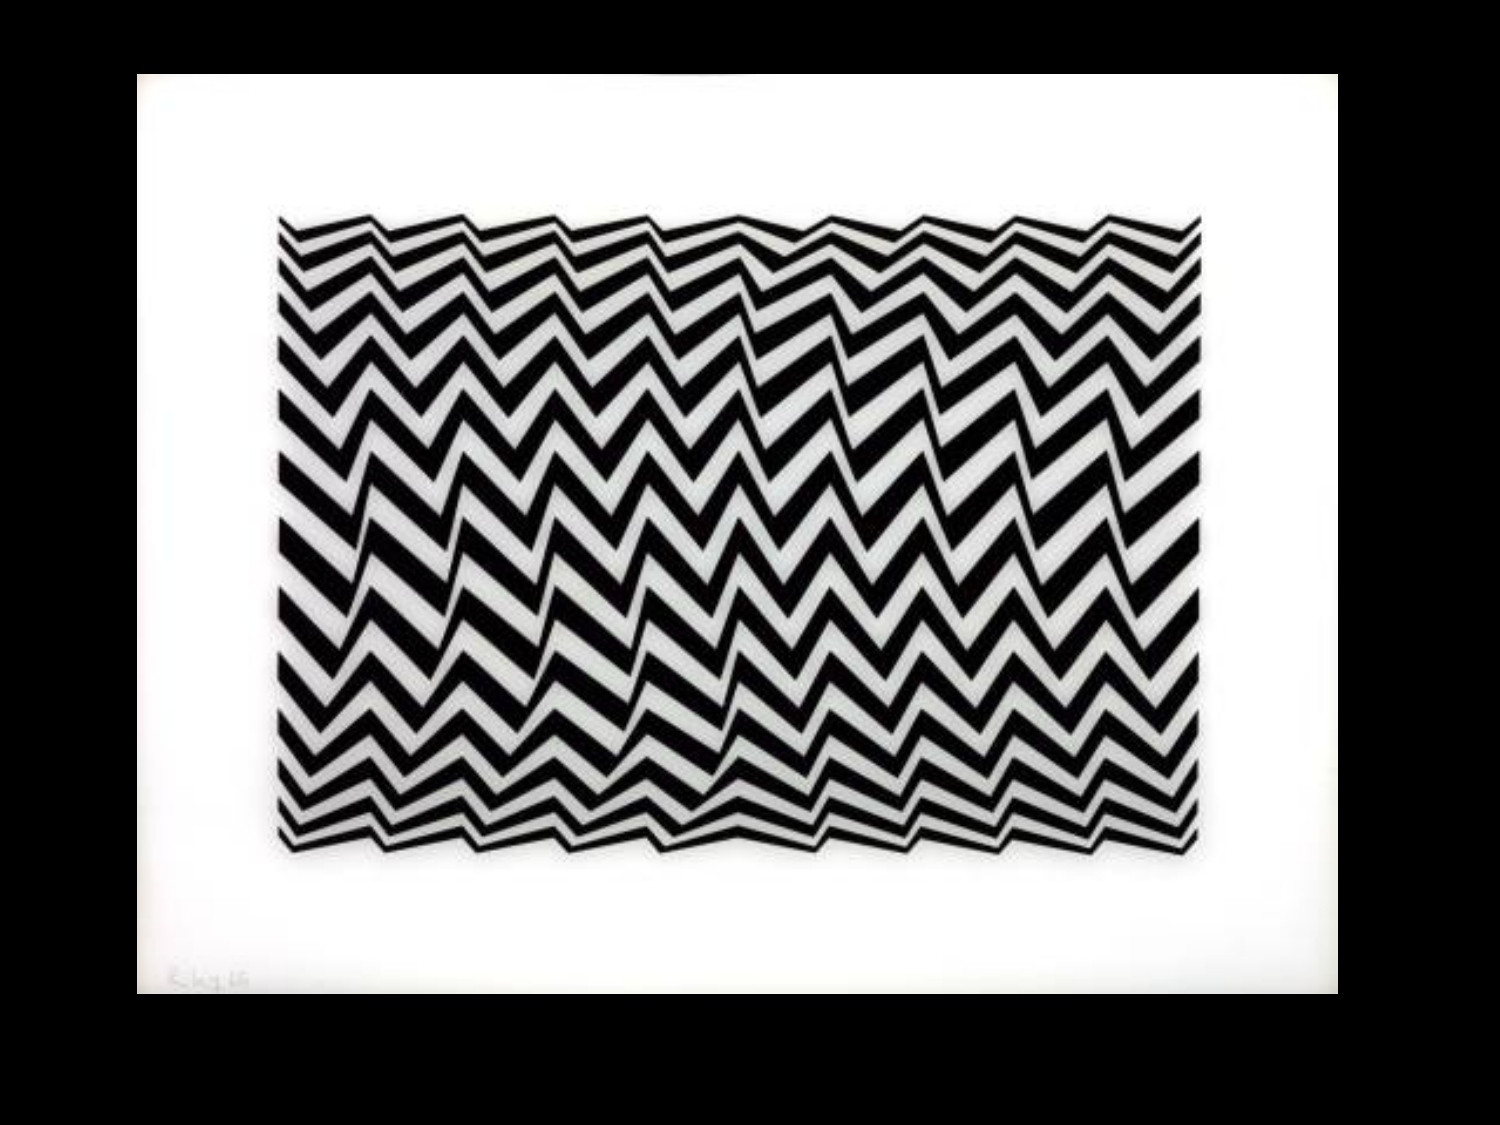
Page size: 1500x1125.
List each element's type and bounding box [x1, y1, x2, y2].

picture [137, 74, 1338, 994]
